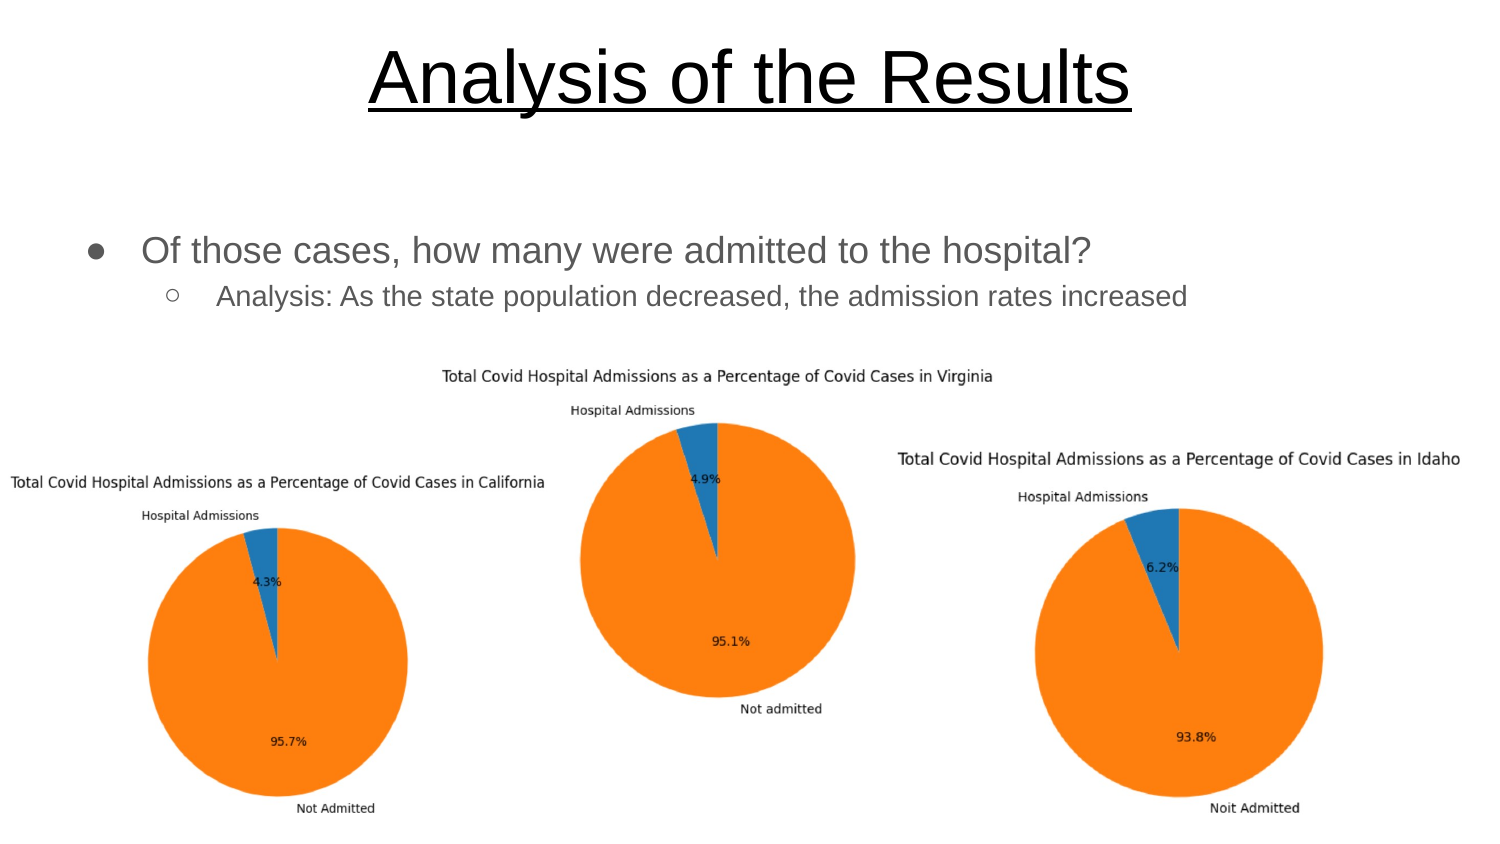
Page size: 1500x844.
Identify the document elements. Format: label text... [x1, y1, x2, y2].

title Analysis of the Results [51, 13, 1449, 108]
picture [0, 358, 1500, 844]
list Of those cases, how many were admitted to the hospital? Analysis: As the state population decreased, the admission rates increased [51, 189, 1449, 442]
